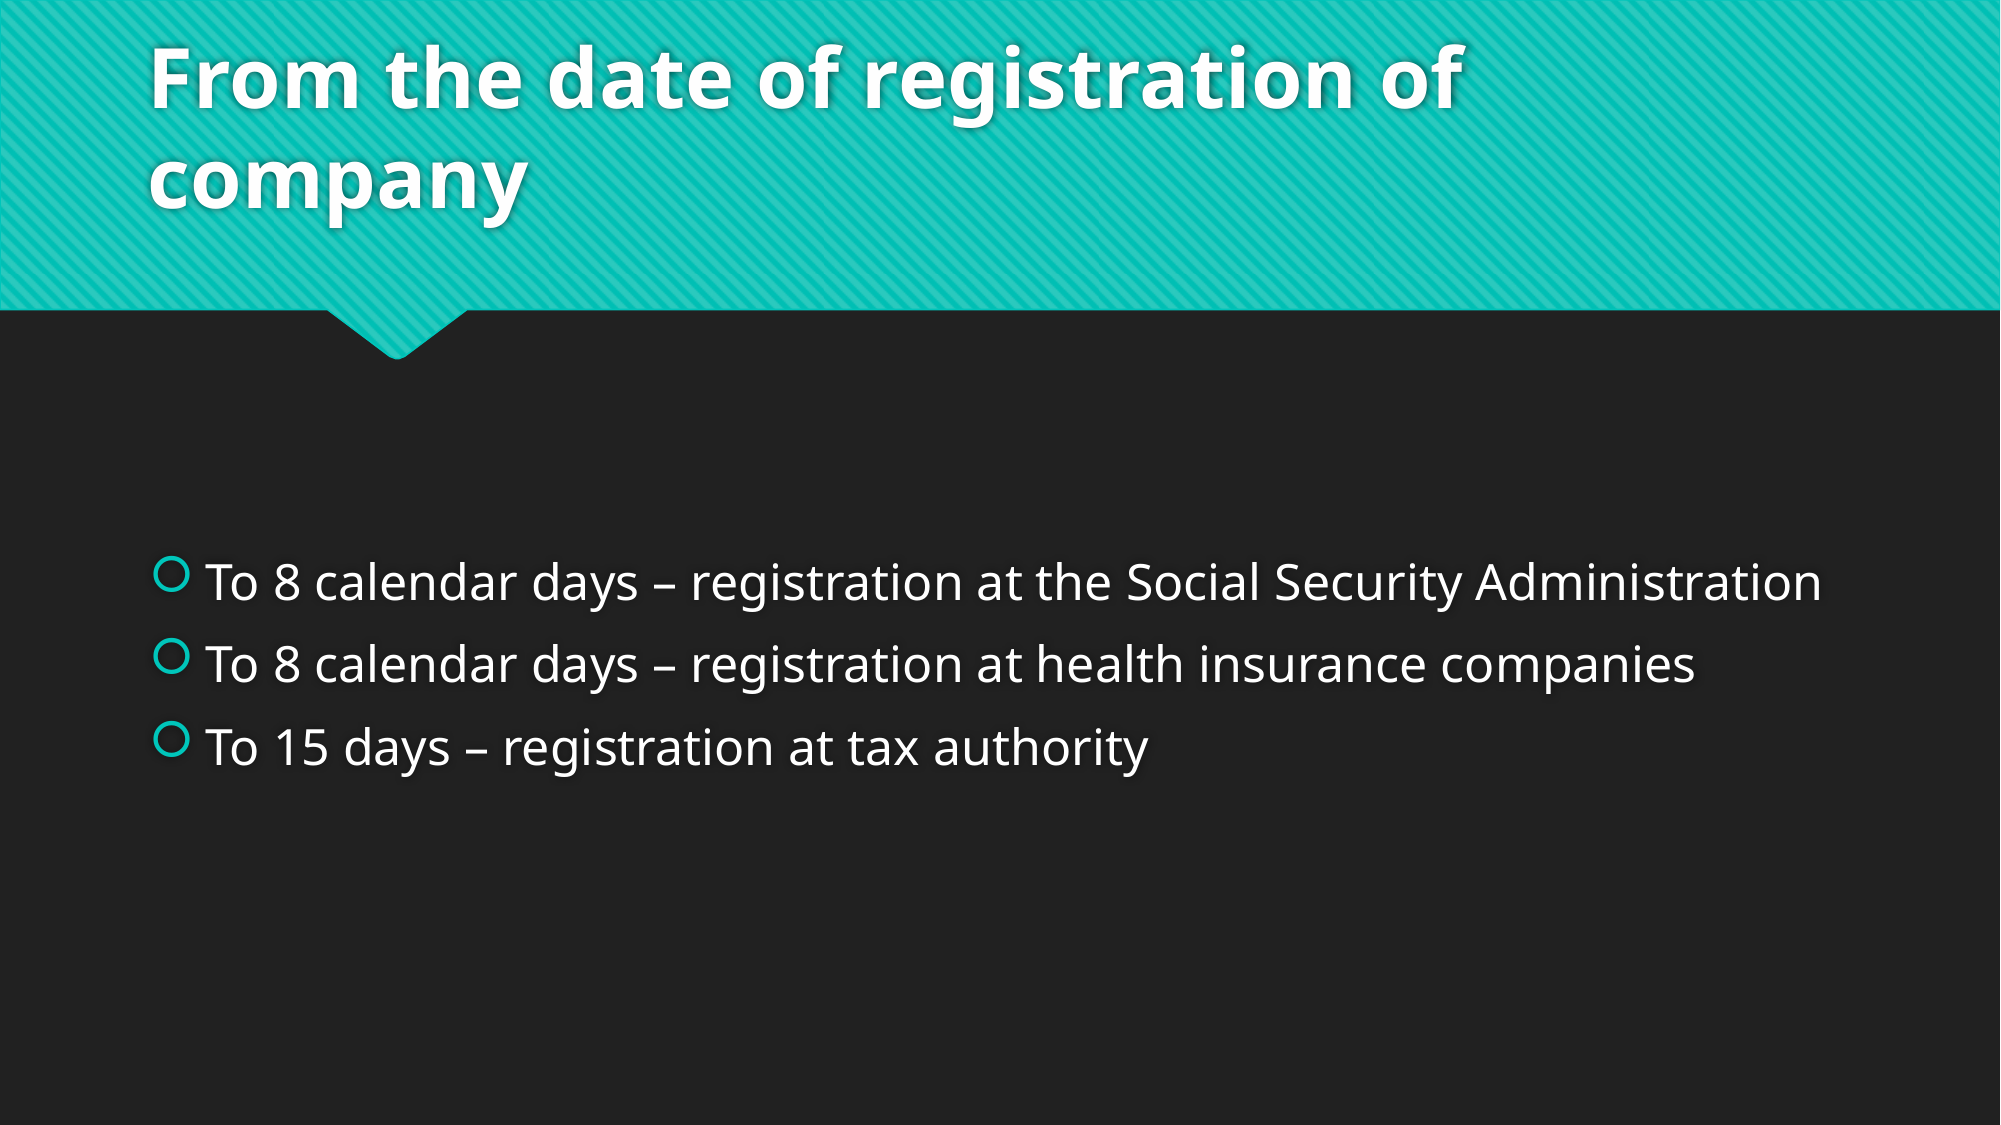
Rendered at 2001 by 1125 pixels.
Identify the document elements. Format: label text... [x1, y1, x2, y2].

title From the date of registration of company [132, 73, 1868, 233]
list To 8 calendar days – registration at the Social Security Administration To 8 calendar days – registration at health insurance companies To 15 days – registration at tax authority [134, 364, 1866, 962]
